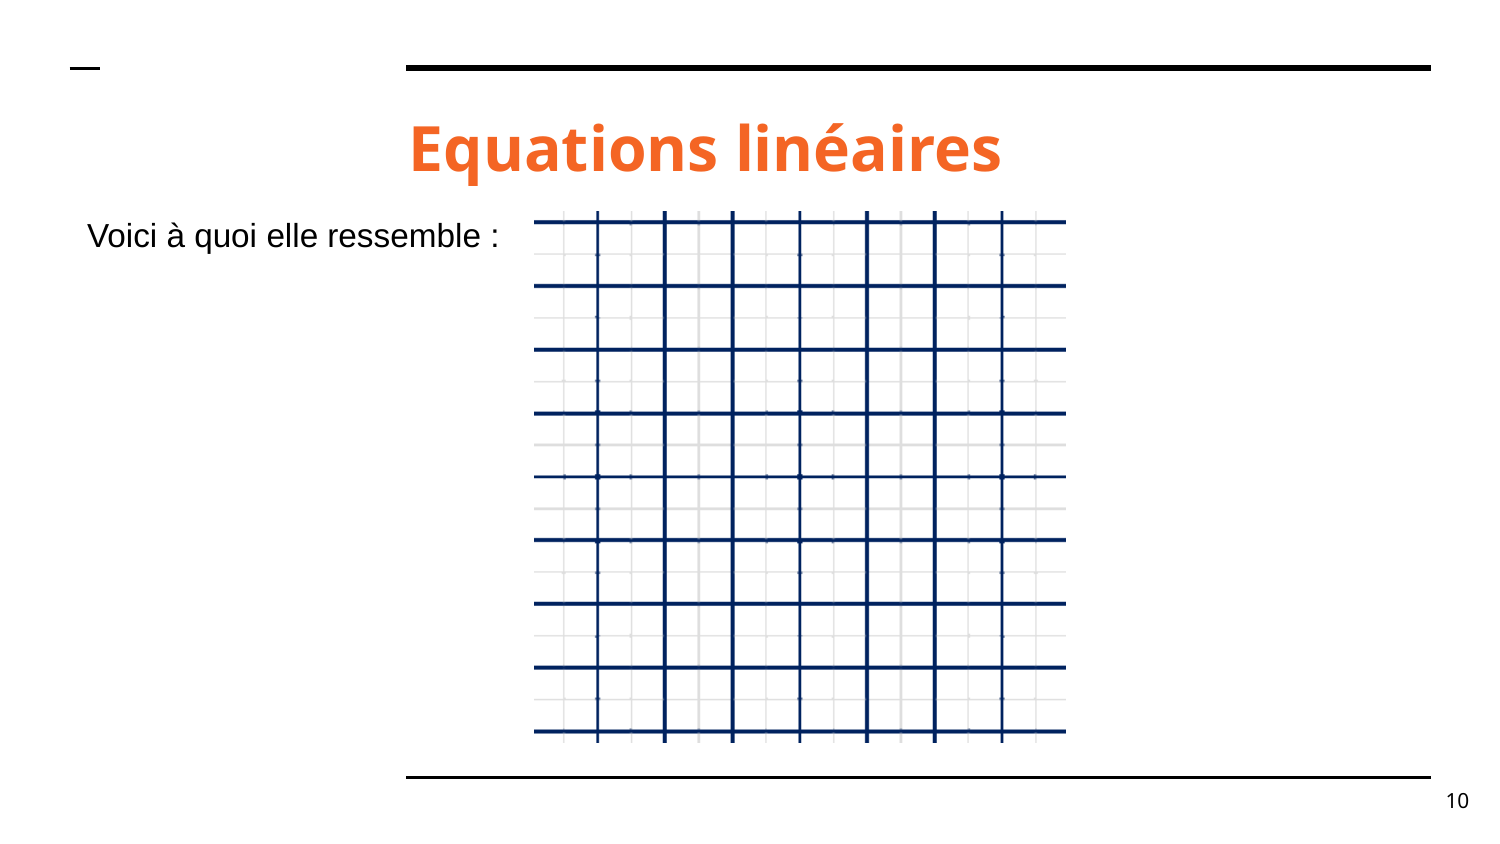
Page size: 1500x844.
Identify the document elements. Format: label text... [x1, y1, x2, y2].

picture [533, 210, 1067, 744]
title Equations linéaires [393, 94, 1431, 198]
slide_number ‹#› [1394, 769, 1484, 834]
list Voici à quoi elle ressemble : [72, 198, 1431, 756]
